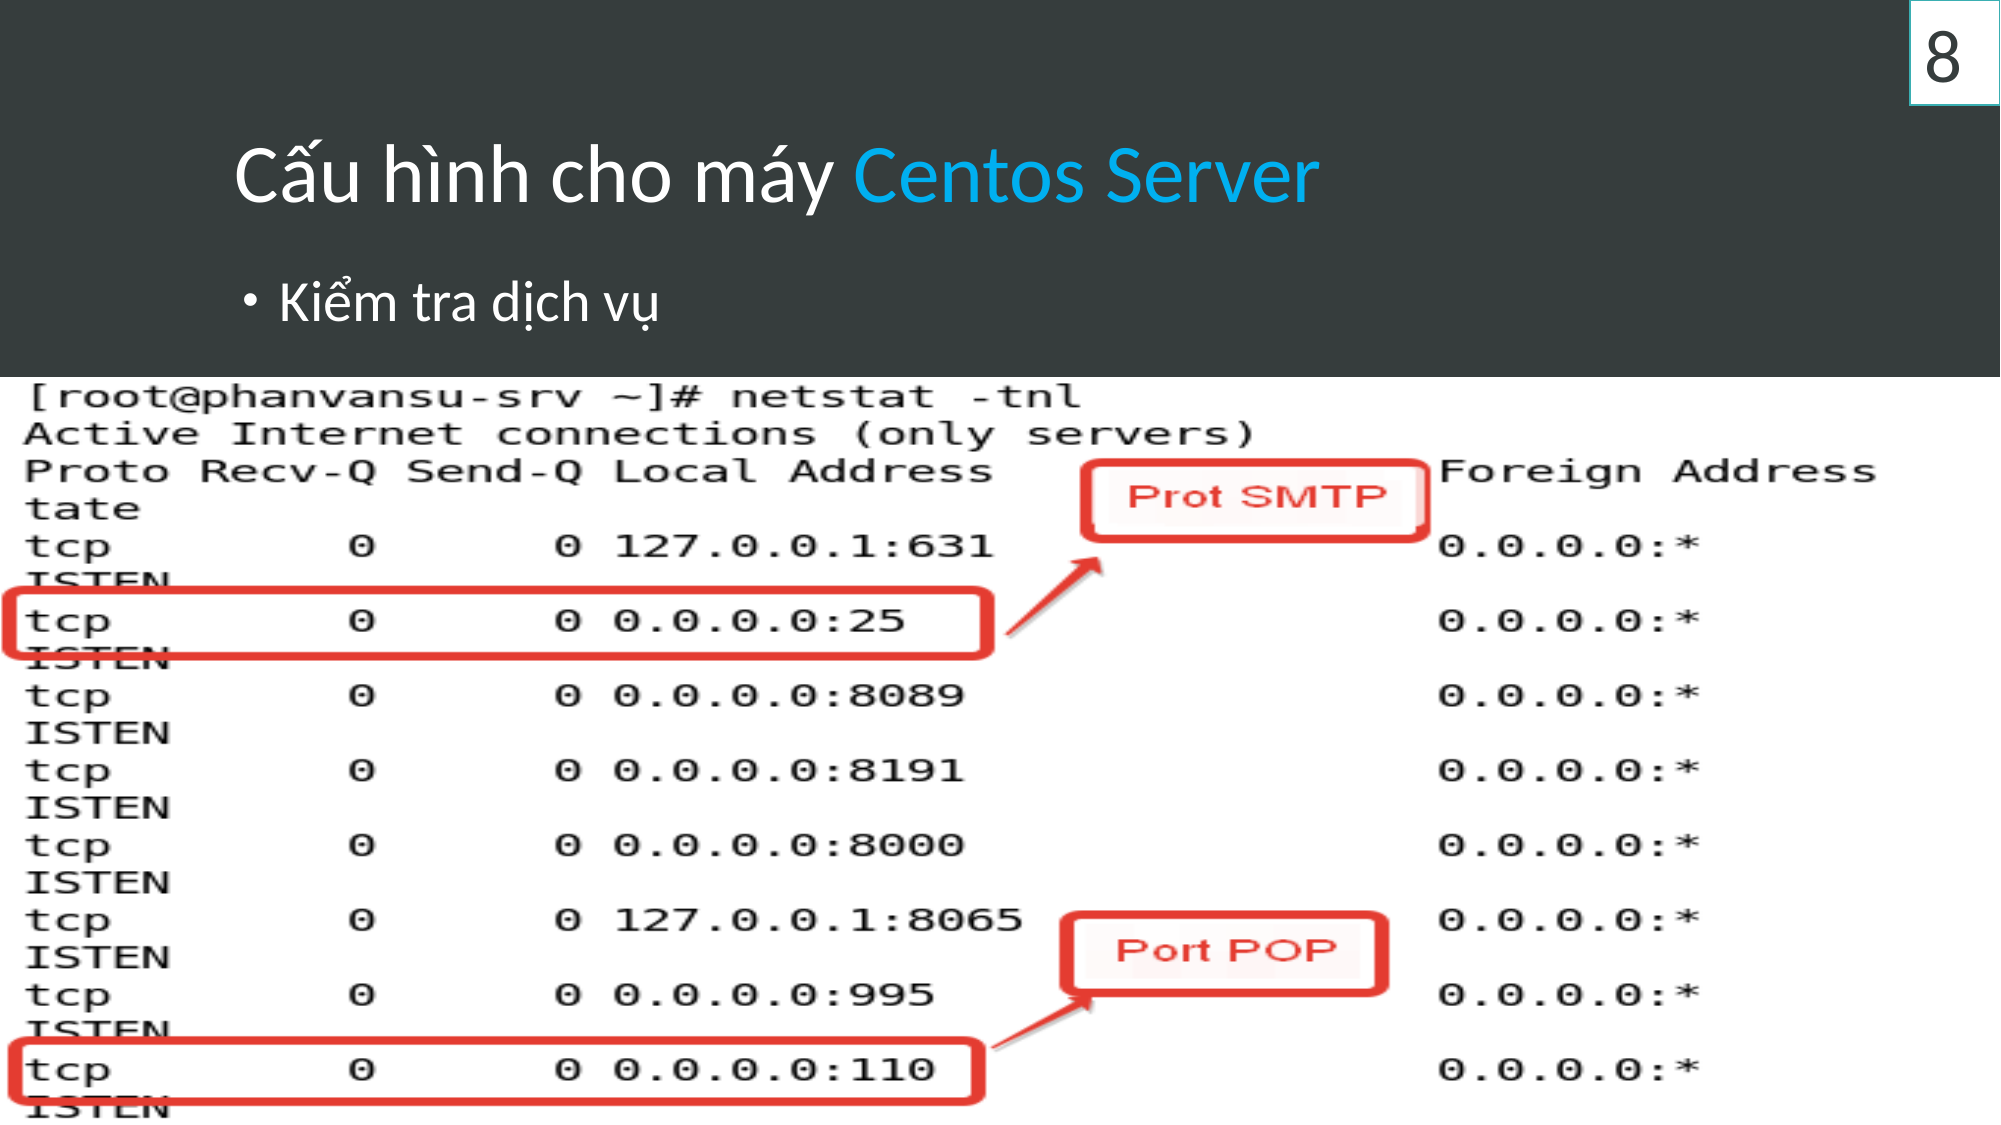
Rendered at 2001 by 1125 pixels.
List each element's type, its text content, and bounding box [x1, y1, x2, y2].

text_box 8 [1909, 0, 2000, 106]
picture [0, 377, 2000, 1125]
list Kiểm tra dịch vụ [219, 263, 1864, 377]
title Cấu hình cho máy Centos Server [219, 25, 1780, 228]
